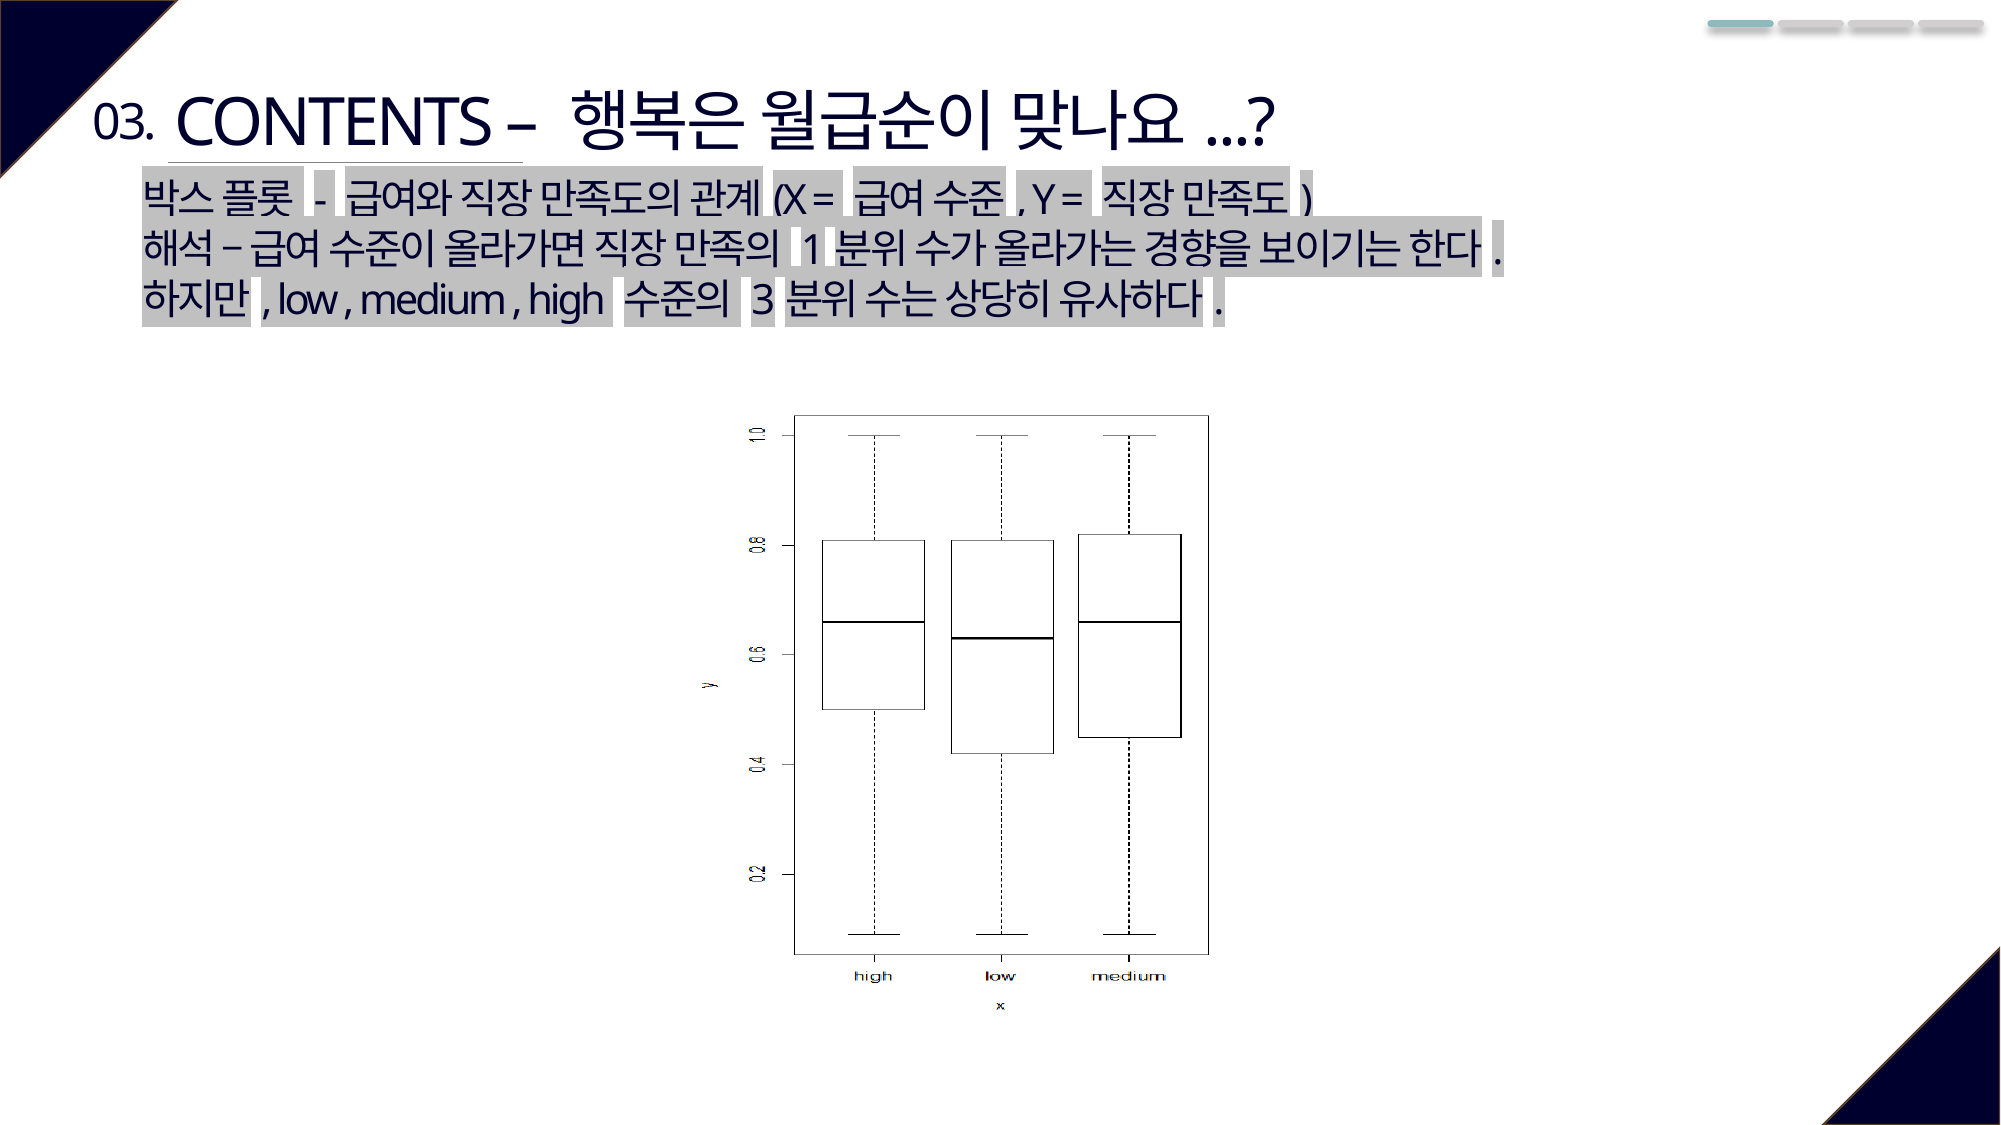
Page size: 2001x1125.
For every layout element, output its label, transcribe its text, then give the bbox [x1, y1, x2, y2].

picture [691, 357, 1263, 1027]
text_box 박스 플롯 - 급여와 직장 만족도의 관계(X = 급여 수준, Y = 직장 만족도) 해석 – 급여 수준이 올라가면 직장 만족의 1분위 수가 올라가는 경향을 보이기는 한다. 하지만, low , medium , high 수준의 3분위 수는 상당히 유사하다. [127, 165, 1575, 330]
text_box 03. [78, 81, 172, 157]
text_box CONTENTS – 행복은 월급순이 맞나요...? [159, 71, 1634, 167]
